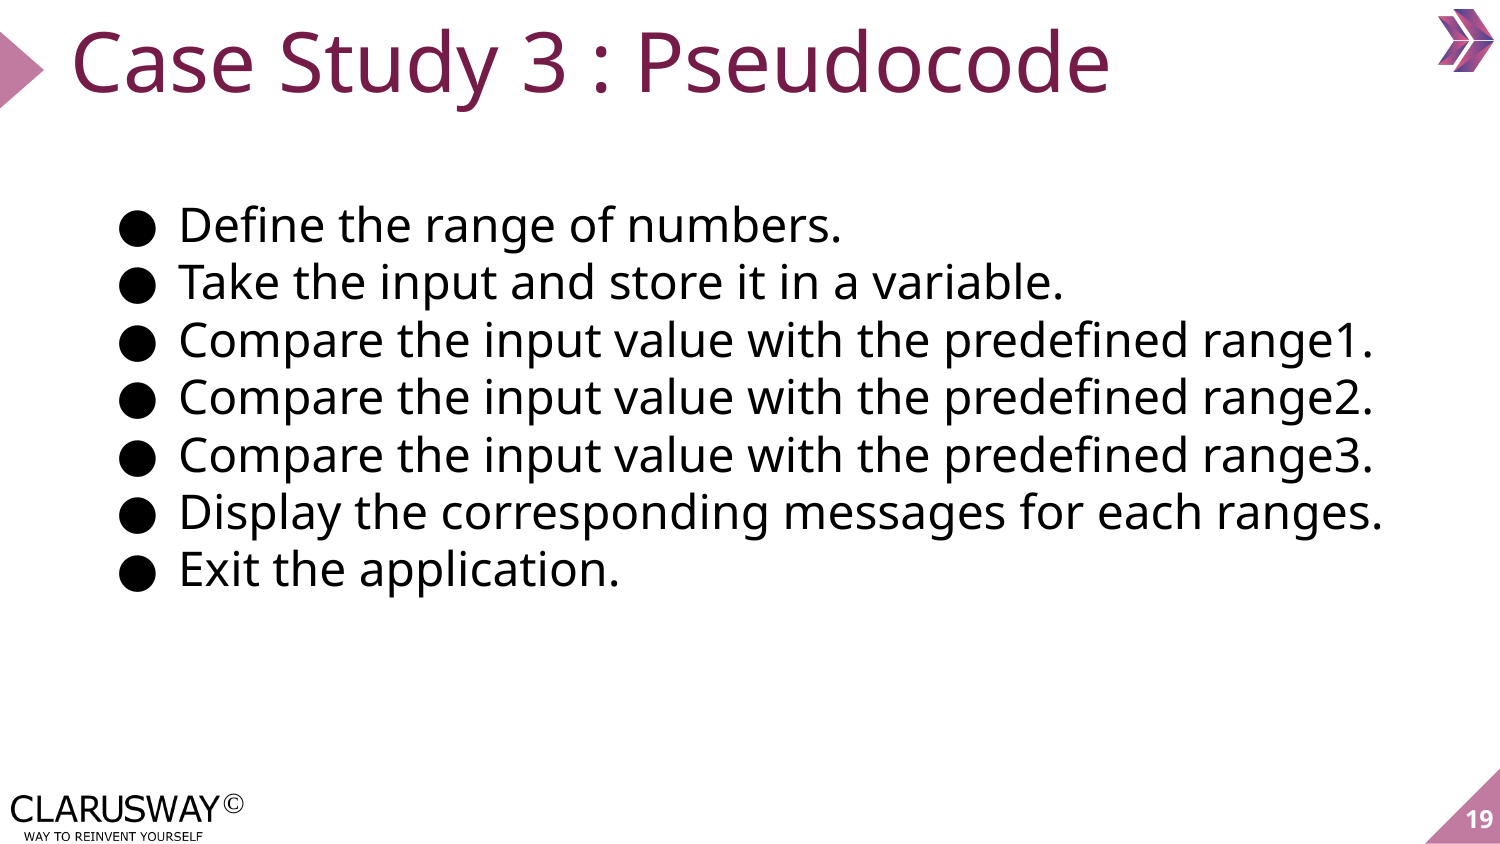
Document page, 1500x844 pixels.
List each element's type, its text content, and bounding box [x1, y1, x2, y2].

picture [11, 795, 220, 841]
slide_number ‹#› [1418, 760, 1494, 838]
title Case Study 3 : Pseudocode [70, 28, 1390, 121]
picture [1438, 9, 1494, 72]
text_box Define the range of numbers. Take the input and store it in a variable. Compare the input value with the predefined range1. Compare the input value with the predefined range2. Compare the input value with the predefined range3. Display the corresponding messages for each ranges. Exit the application. [88, 179, 1435, 653]
